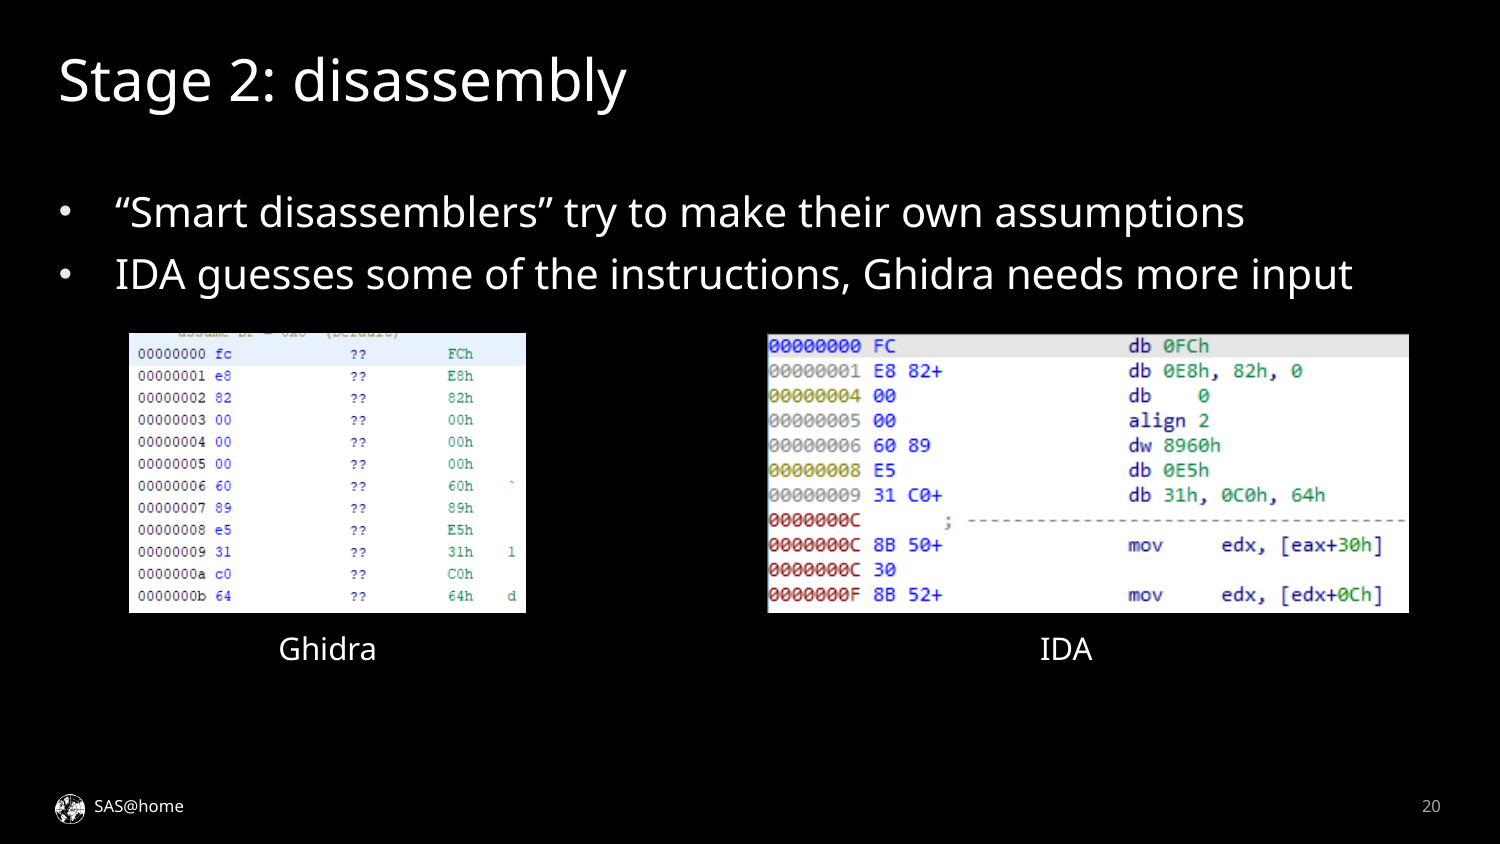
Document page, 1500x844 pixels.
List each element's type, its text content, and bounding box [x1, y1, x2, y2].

list “Smart disassemblers” try to make their own assumptions IDA guesses some of the instructions, Ghidra needs more input [58, 185, 1442, 723]
text_box Ghidra [278, 629, 378, 668]
footer SAS@home [94, 802, 349, 813]
picture [55, 794, 85, 824]
text_box IDA [1039, 629, 1093, 668]
title Stage 2: disassembly [58, 52, 1442, 163]
picture [767, 332, 1409, 614]
picture [129, 332, 526, 614]
slide_number 20 [1396, 798, 1441, 817]
